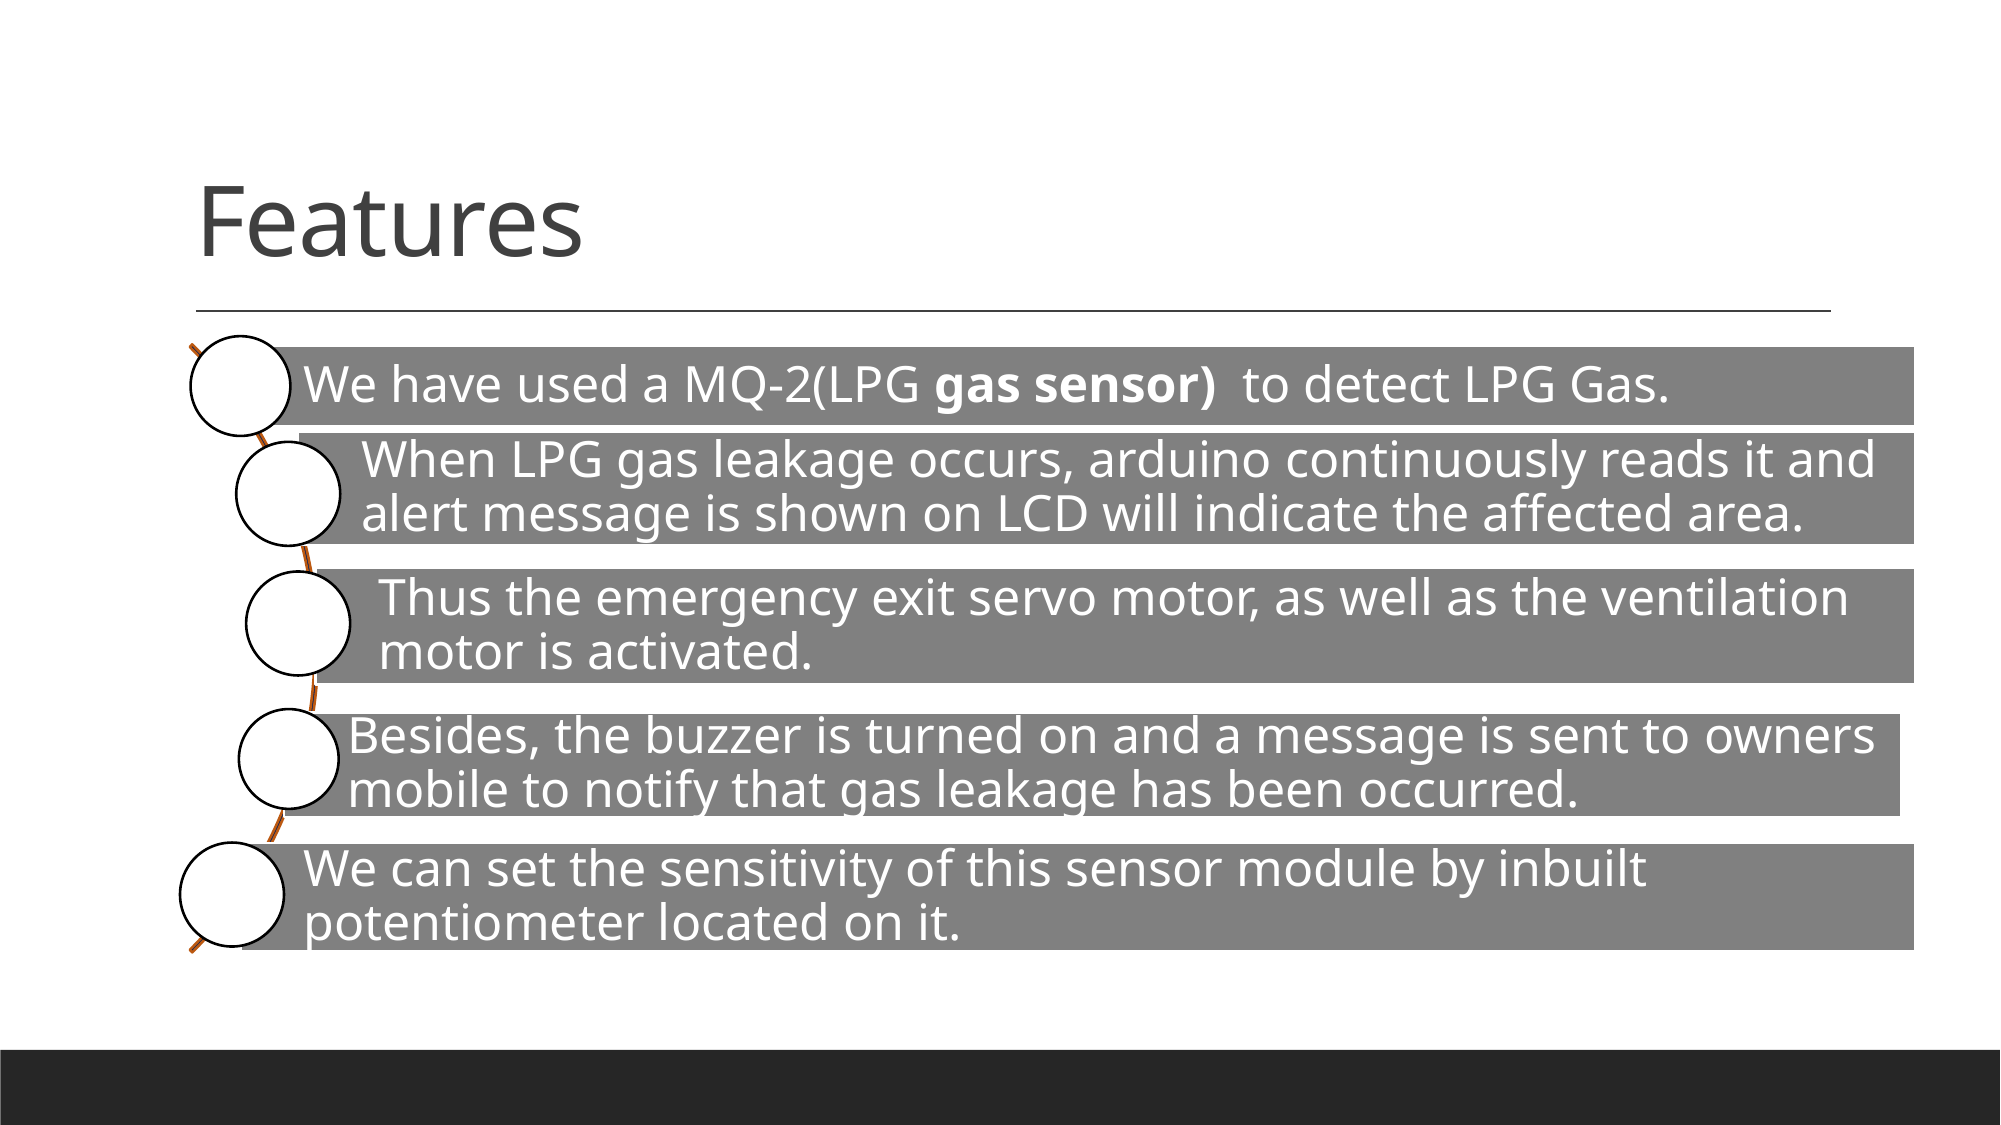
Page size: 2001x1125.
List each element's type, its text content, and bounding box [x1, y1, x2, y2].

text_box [179, 328, 1924, 969]
title Features [180, 47, 1830, 285]
